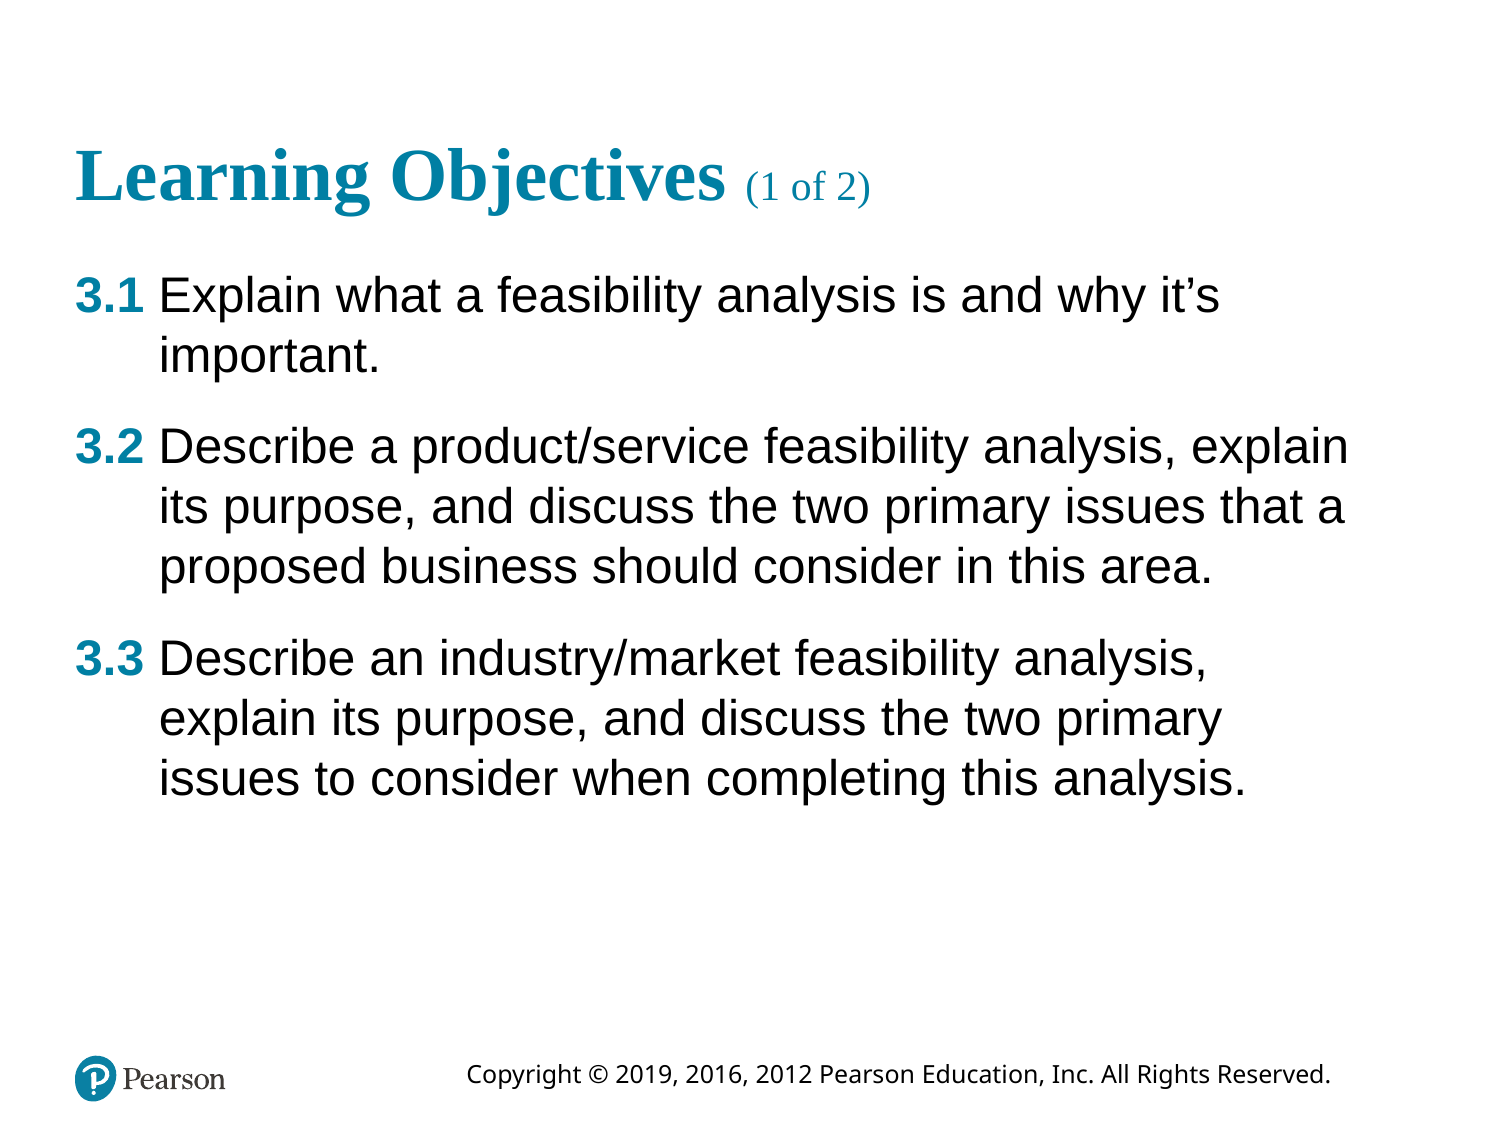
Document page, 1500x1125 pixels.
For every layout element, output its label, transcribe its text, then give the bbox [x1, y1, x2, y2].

title Learning Objectives (1 of 2) [75, 35, 1425, 216]
list 3.1 Explain what a feasibility analysis is and why it’s important. 3.2 Describe a product/service feasibility analysis, explain its purpose, and discuss the two primary issues that a proposed business should consider in this area. 3.3 Describe an industry/market feasibility analysis, explain its purpose, and discuss the two primary issues to consider when completing this analysis. [75, 262, 1375, 1005]
